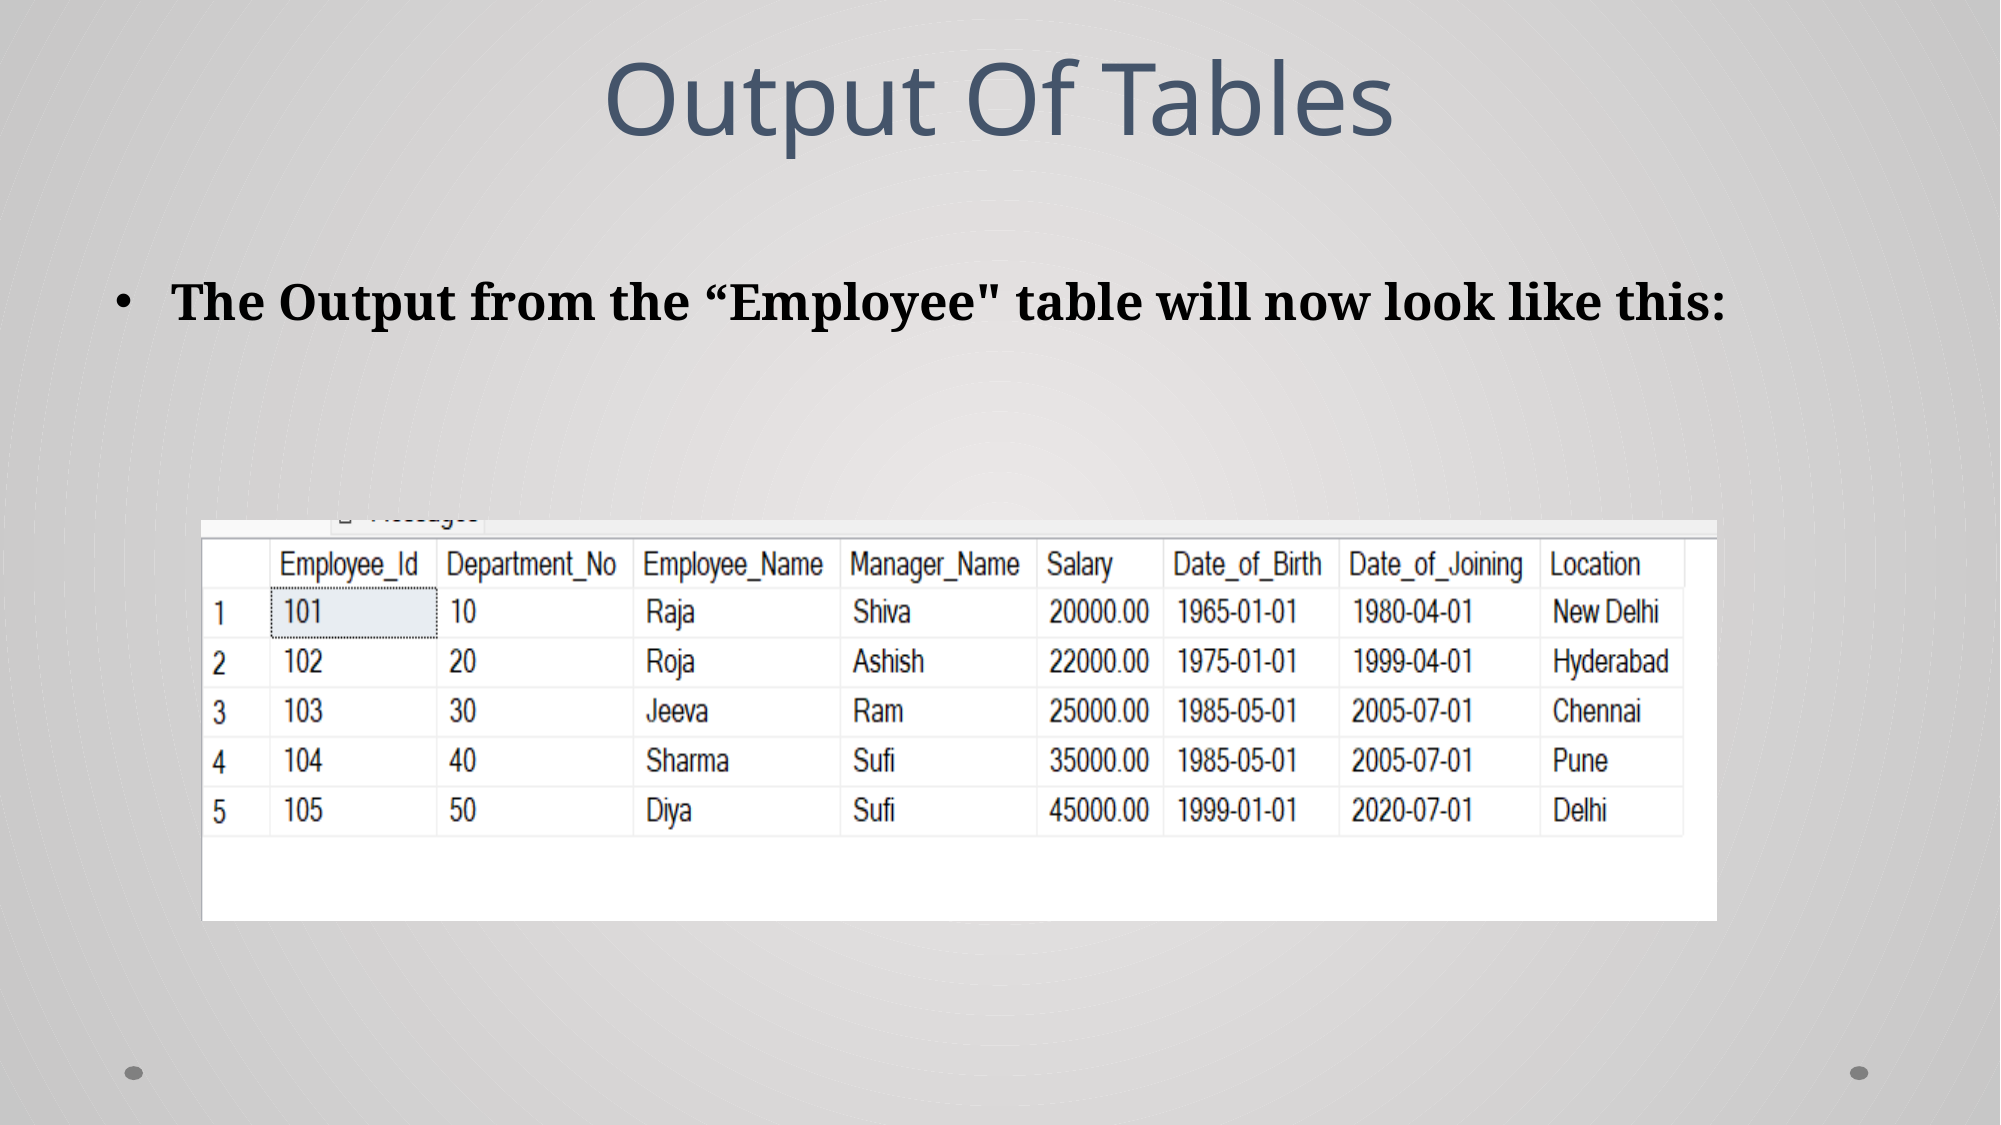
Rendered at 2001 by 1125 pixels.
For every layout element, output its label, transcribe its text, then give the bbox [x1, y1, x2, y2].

picture [200, 520, 1717, 921]
title Output Of Tables [99, 0, 1900, 262]
list The Output from the “Employee" table will now look like this: [99, 262, 1900, 1005]
